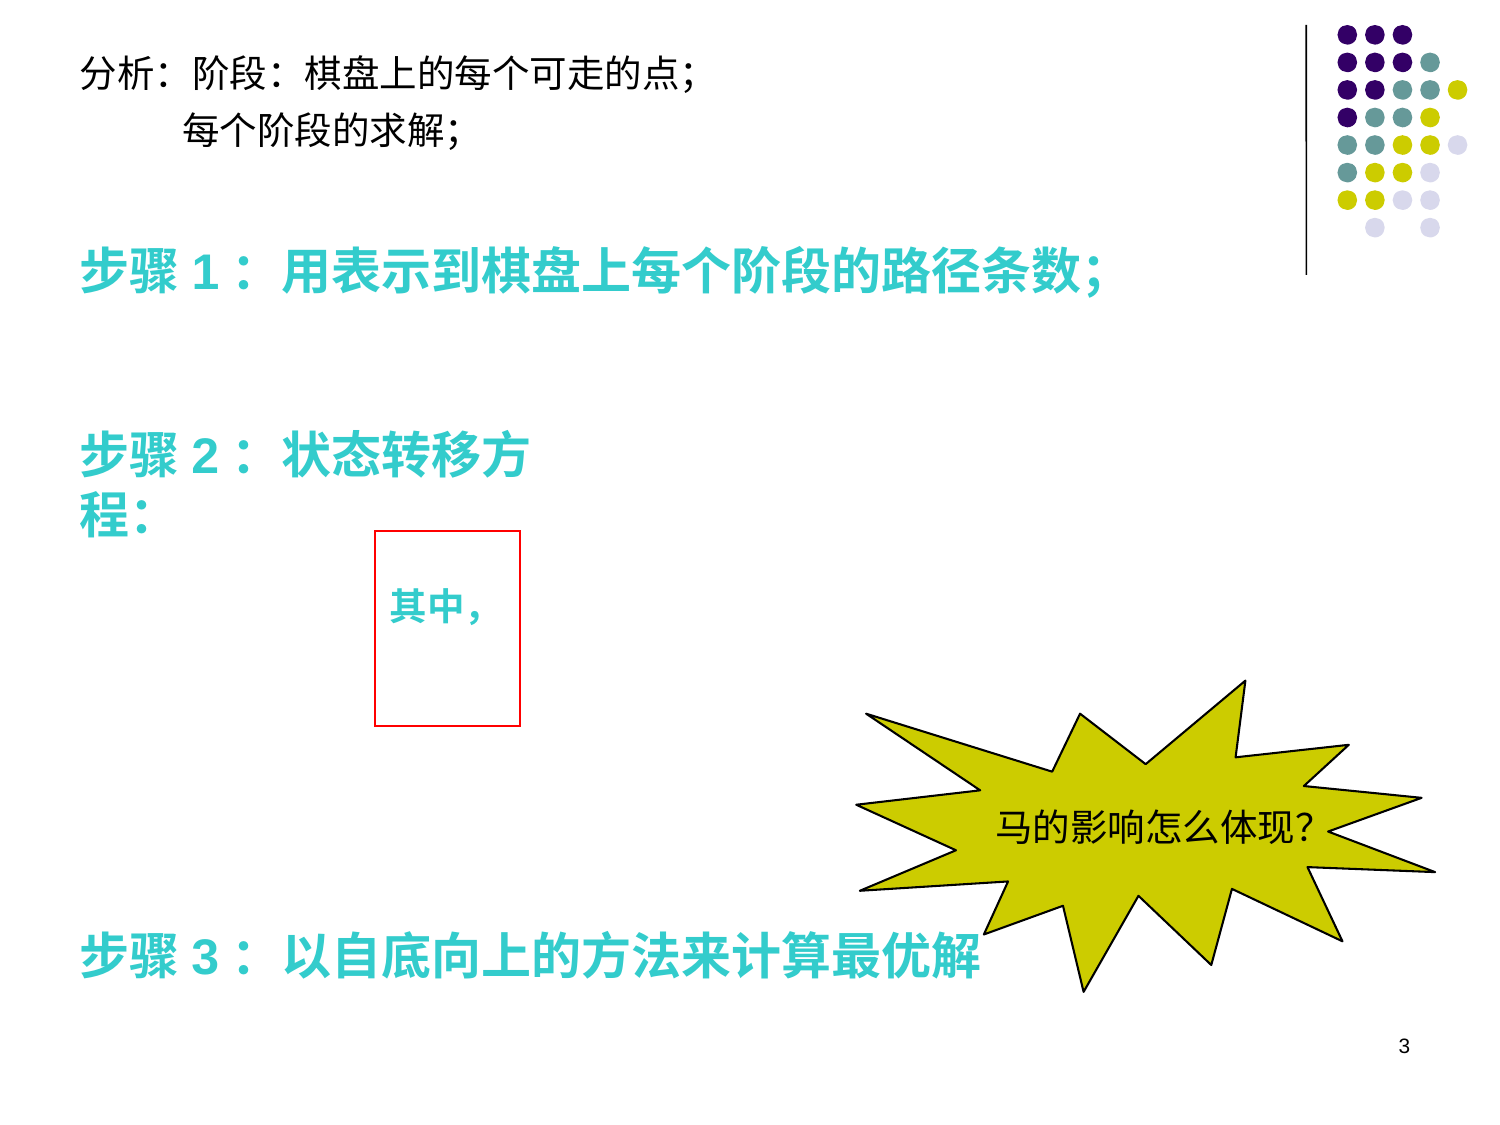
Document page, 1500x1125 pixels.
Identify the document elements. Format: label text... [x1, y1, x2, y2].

text_box 步骤3：以自底向上的方法来计算最优解 [1085, 916, 1270, 992]
slide_number 3 [1074, 1025, 1425, 1100]
text_box 步骤2：状态转移方程： [64, 416, 644, 552]
text_box 分析：阶段：棋盘上的每个可走的点； 每个阶段的求解； [64, 42, 1235, 160]
text_box 马的影响怎么体现？ [856, 680, 1436, 992]
text_box 步骤3：以自底向上的方法来计算最优解 [64, 916, 1083, 992]
